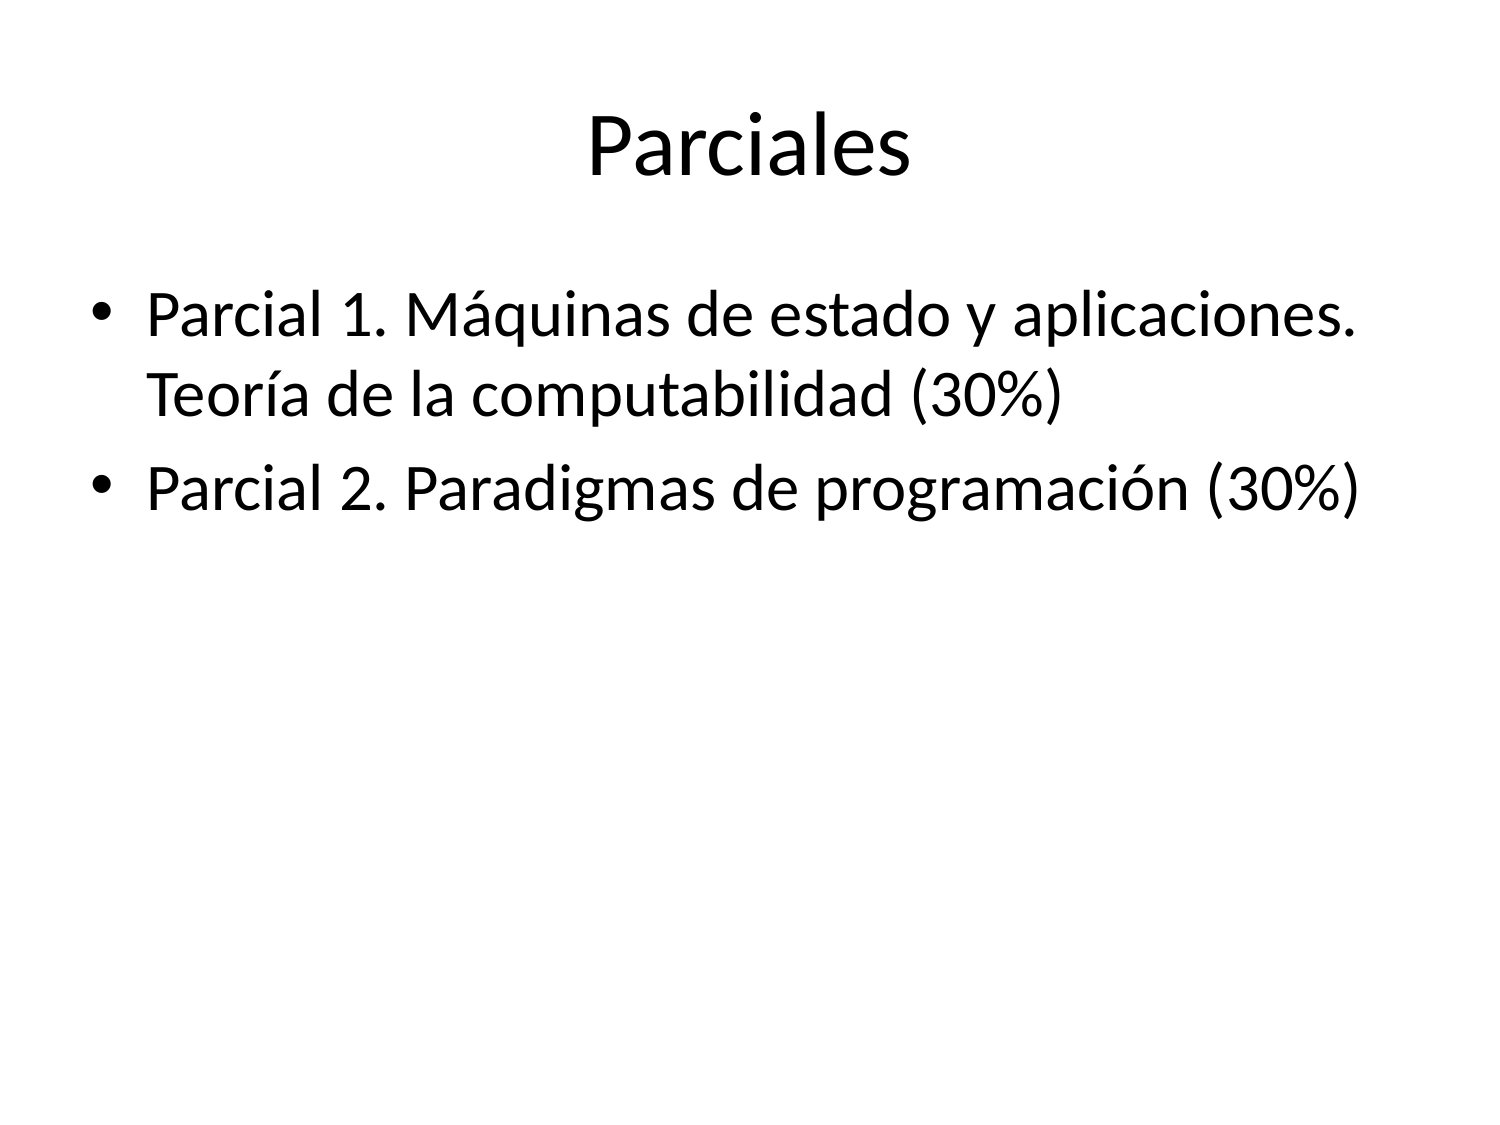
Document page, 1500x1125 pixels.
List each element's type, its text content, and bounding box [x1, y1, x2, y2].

list Parcial 1. Máquinas de estado y aplicaciones. Teoría de la computabilidad (30%) Parcial 2. Paradigmas de programación (30%) [75, 262, 1425, 1005]
title Parciales [75, 45, 1425, 233]
